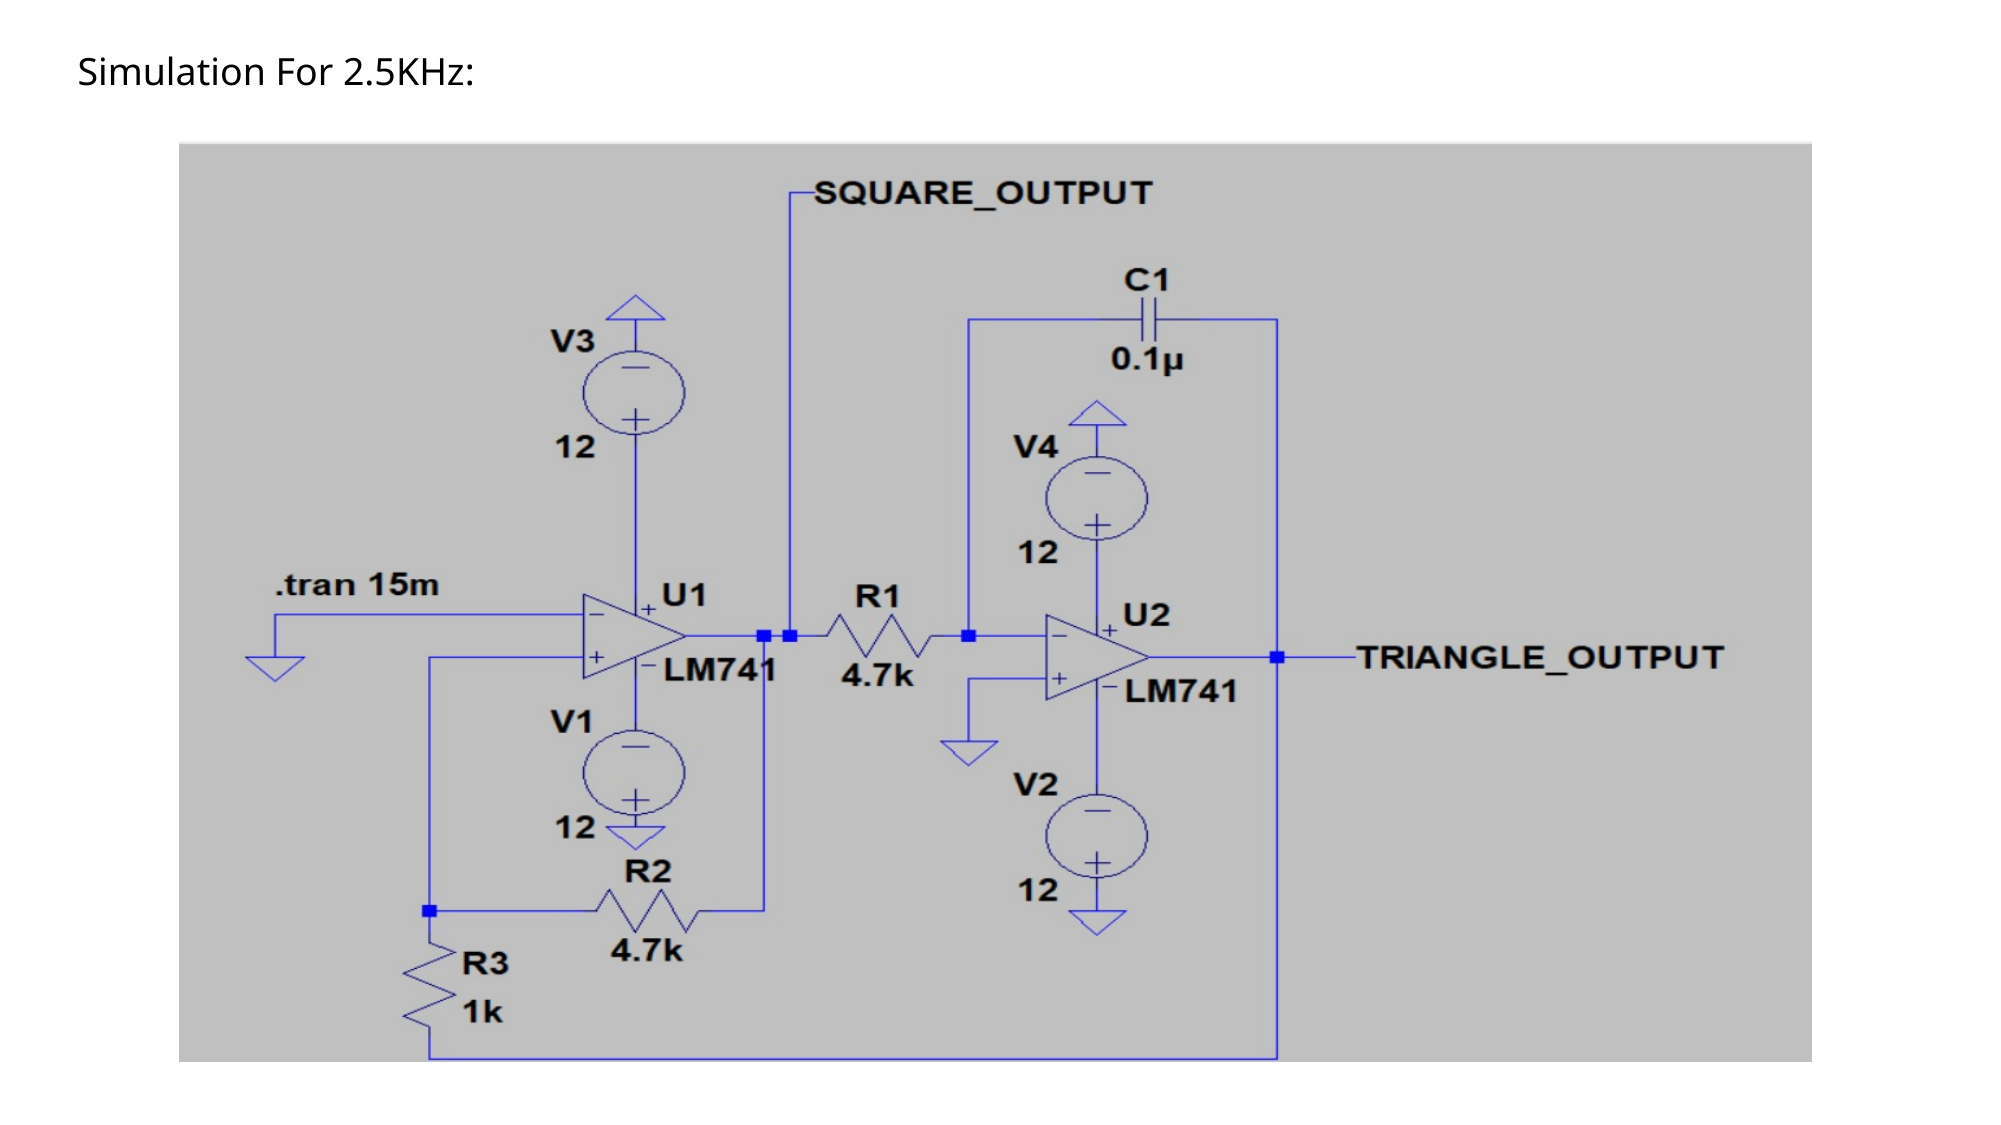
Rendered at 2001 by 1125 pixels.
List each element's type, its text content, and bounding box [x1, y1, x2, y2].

picture [179, 140, 1812, 1062]
text_box Simulation For 2.5KHz: [62, 40, 1365, 100]
